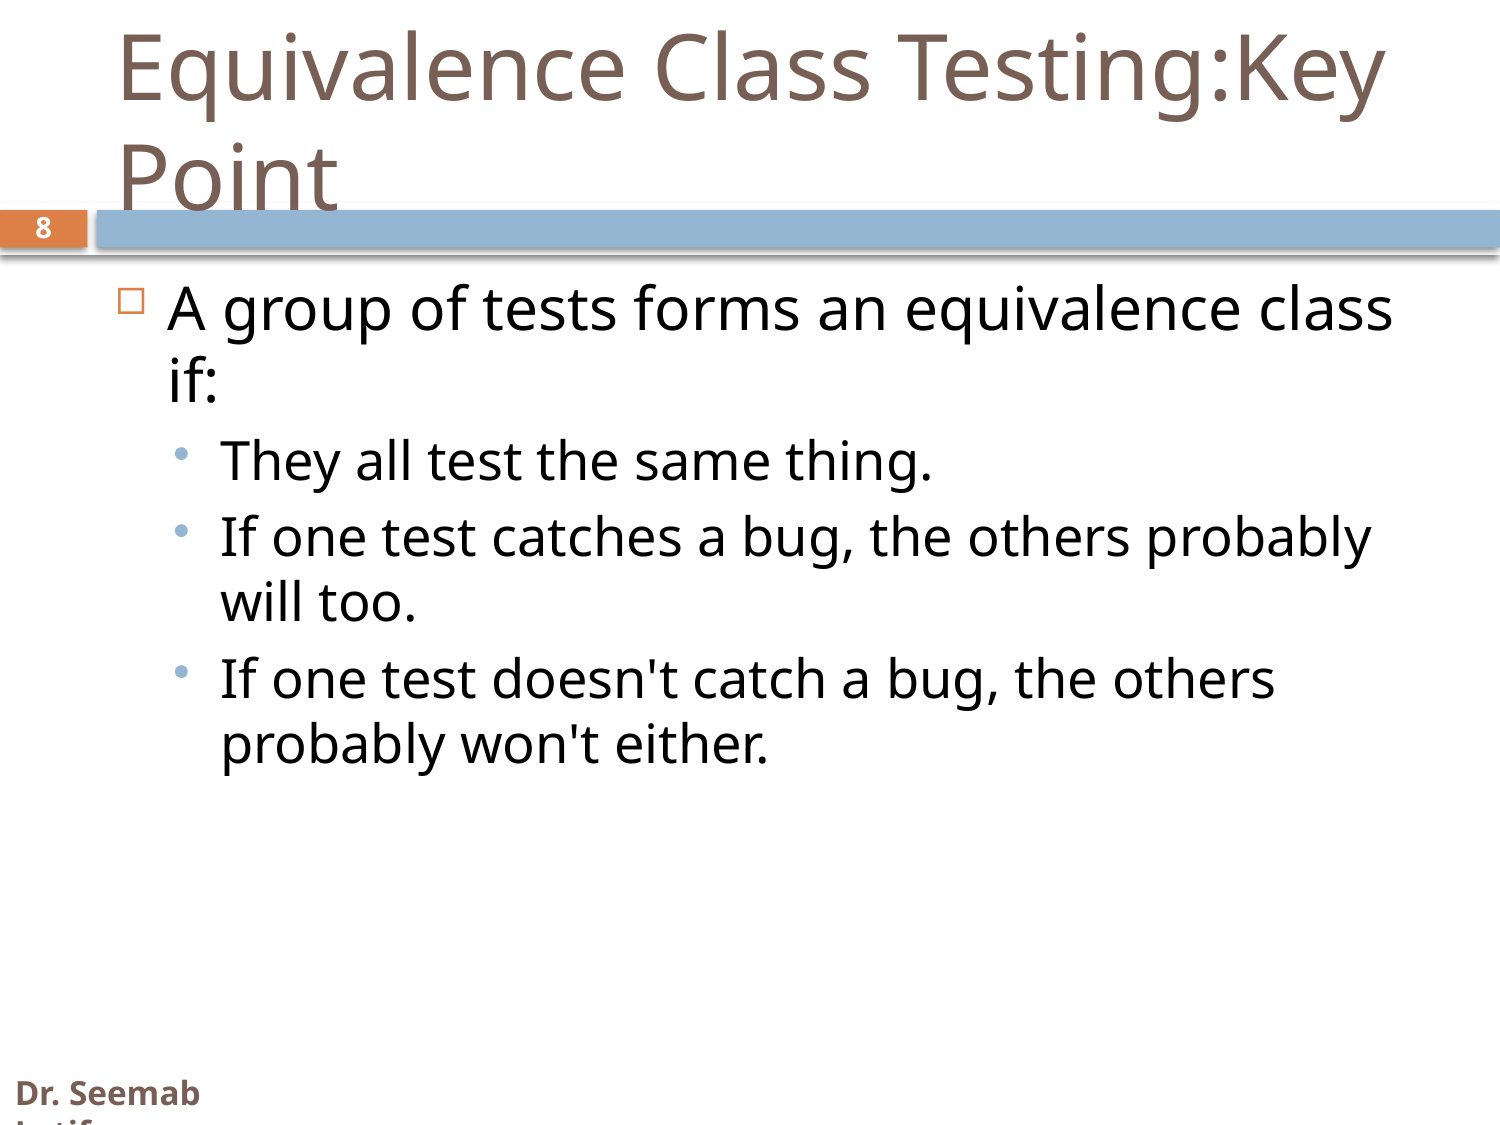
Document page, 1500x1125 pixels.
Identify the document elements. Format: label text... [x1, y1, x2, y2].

slide_number 8 [0, 208, 88, 249]
list A group of tests forms an equivalence class if: They all test the same thing. If one test catches a bug, the others probably will too. If one test doesn't catch a bug, the others probably won't either. [100, 262, 1438, 1000]
title Equivalence Class Testing:Key Point [100, 37, 1438, 200]
